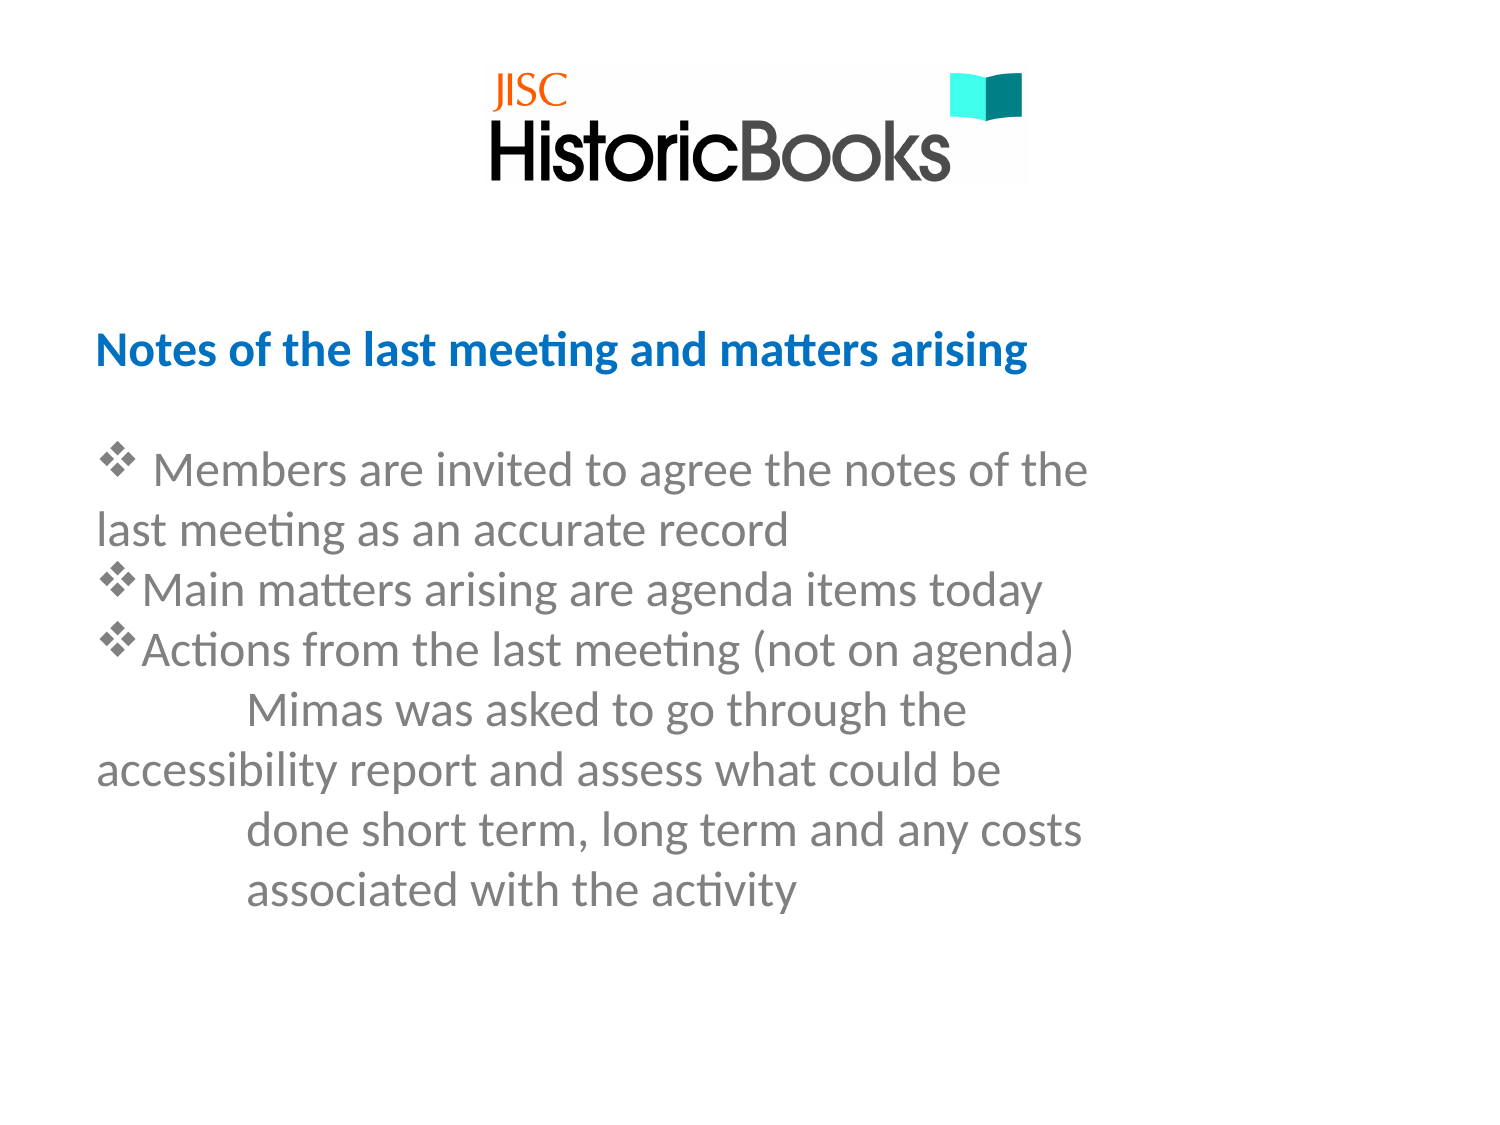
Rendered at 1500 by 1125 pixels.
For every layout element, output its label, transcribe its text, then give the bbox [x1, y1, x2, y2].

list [484, 61, 1028, 187]
text_box Notes of the last meeting and matters arising Members are invited to agree the notes of the last meeting as an accurate record Main matters arising are agenda items today Actions from the last meeting (not on agenda) Mimas was asked to go through the accessibility report and assess what could be done short term, long term and any costs associated with the activity [36, 308, 1134, 957]
